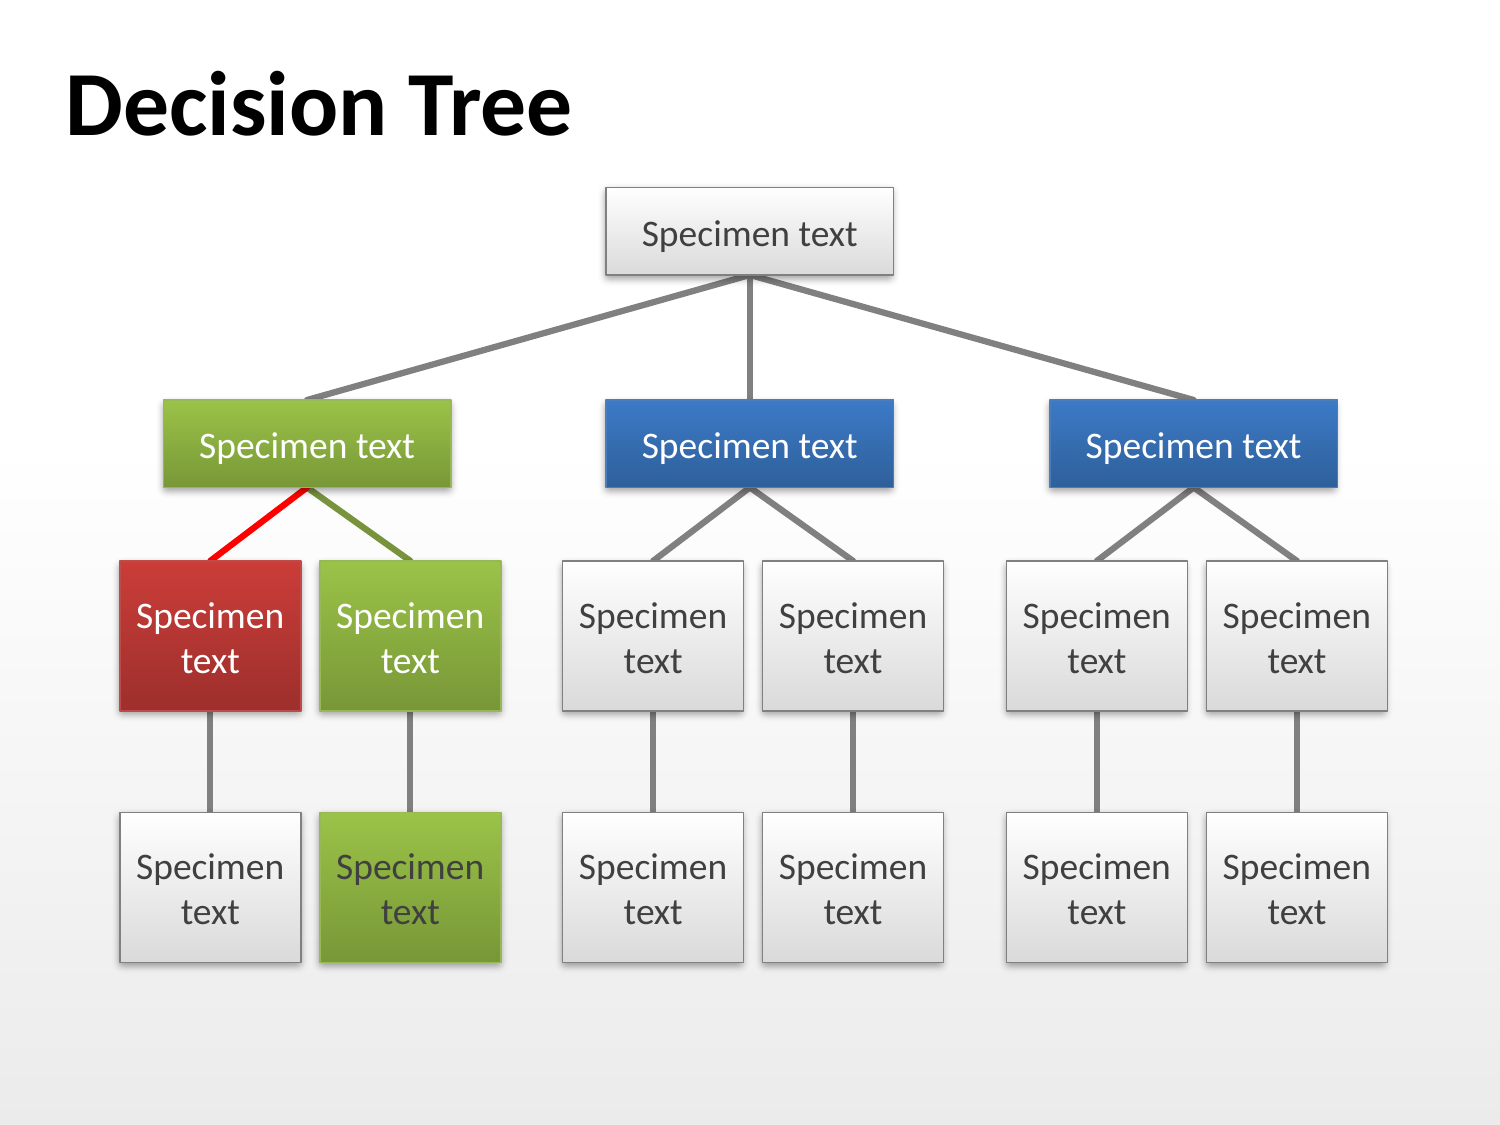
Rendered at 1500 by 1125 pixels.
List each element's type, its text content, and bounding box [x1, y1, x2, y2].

text_box Specimen text [319, 812, 502, 963]
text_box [751, 487, 854, 562]
text_box Specimen text [762, 812, 944, 963]
text_box Specimen text [1006, 560, 1188, 712]
text_box Specimen text [119, 812, 302, 963]
text_box Specimen text [119, 560, 302, 712]
text_box Specimen text [1206, 812, 1388, 963]
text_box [306, 274, 748, 401]
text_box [210, 487, 308, 562]
text_box Specimen text [605, 187, 894, 273]
text_box Specimen text [1049, 399, 1338, 488]
text_box Specimen text [1206, 560, 1388, 712]
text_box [1096, 487, 1194, 562]
text_box Specimen text [562, 560, 744, 712]
text_box Decision Tree [50, 36, 589, 161]
text_box Specimen text [562, 812, 744, 963]
text_box Specimen text [319, 560, 502, 712]
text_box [309, 487, 411, 562]
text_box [1195, 487, 1298, 562]
text_box Specimen text [163, 399, 452, 488]
text_box Specimen text [1006, 812, 1188, 963]
text_box Specimen text [605, 409, 894, 488]
text_box Specimen text [762, 560, 944, 712]
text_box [652, 487, 751, 562]
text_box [749, 274, 1194, 401]
